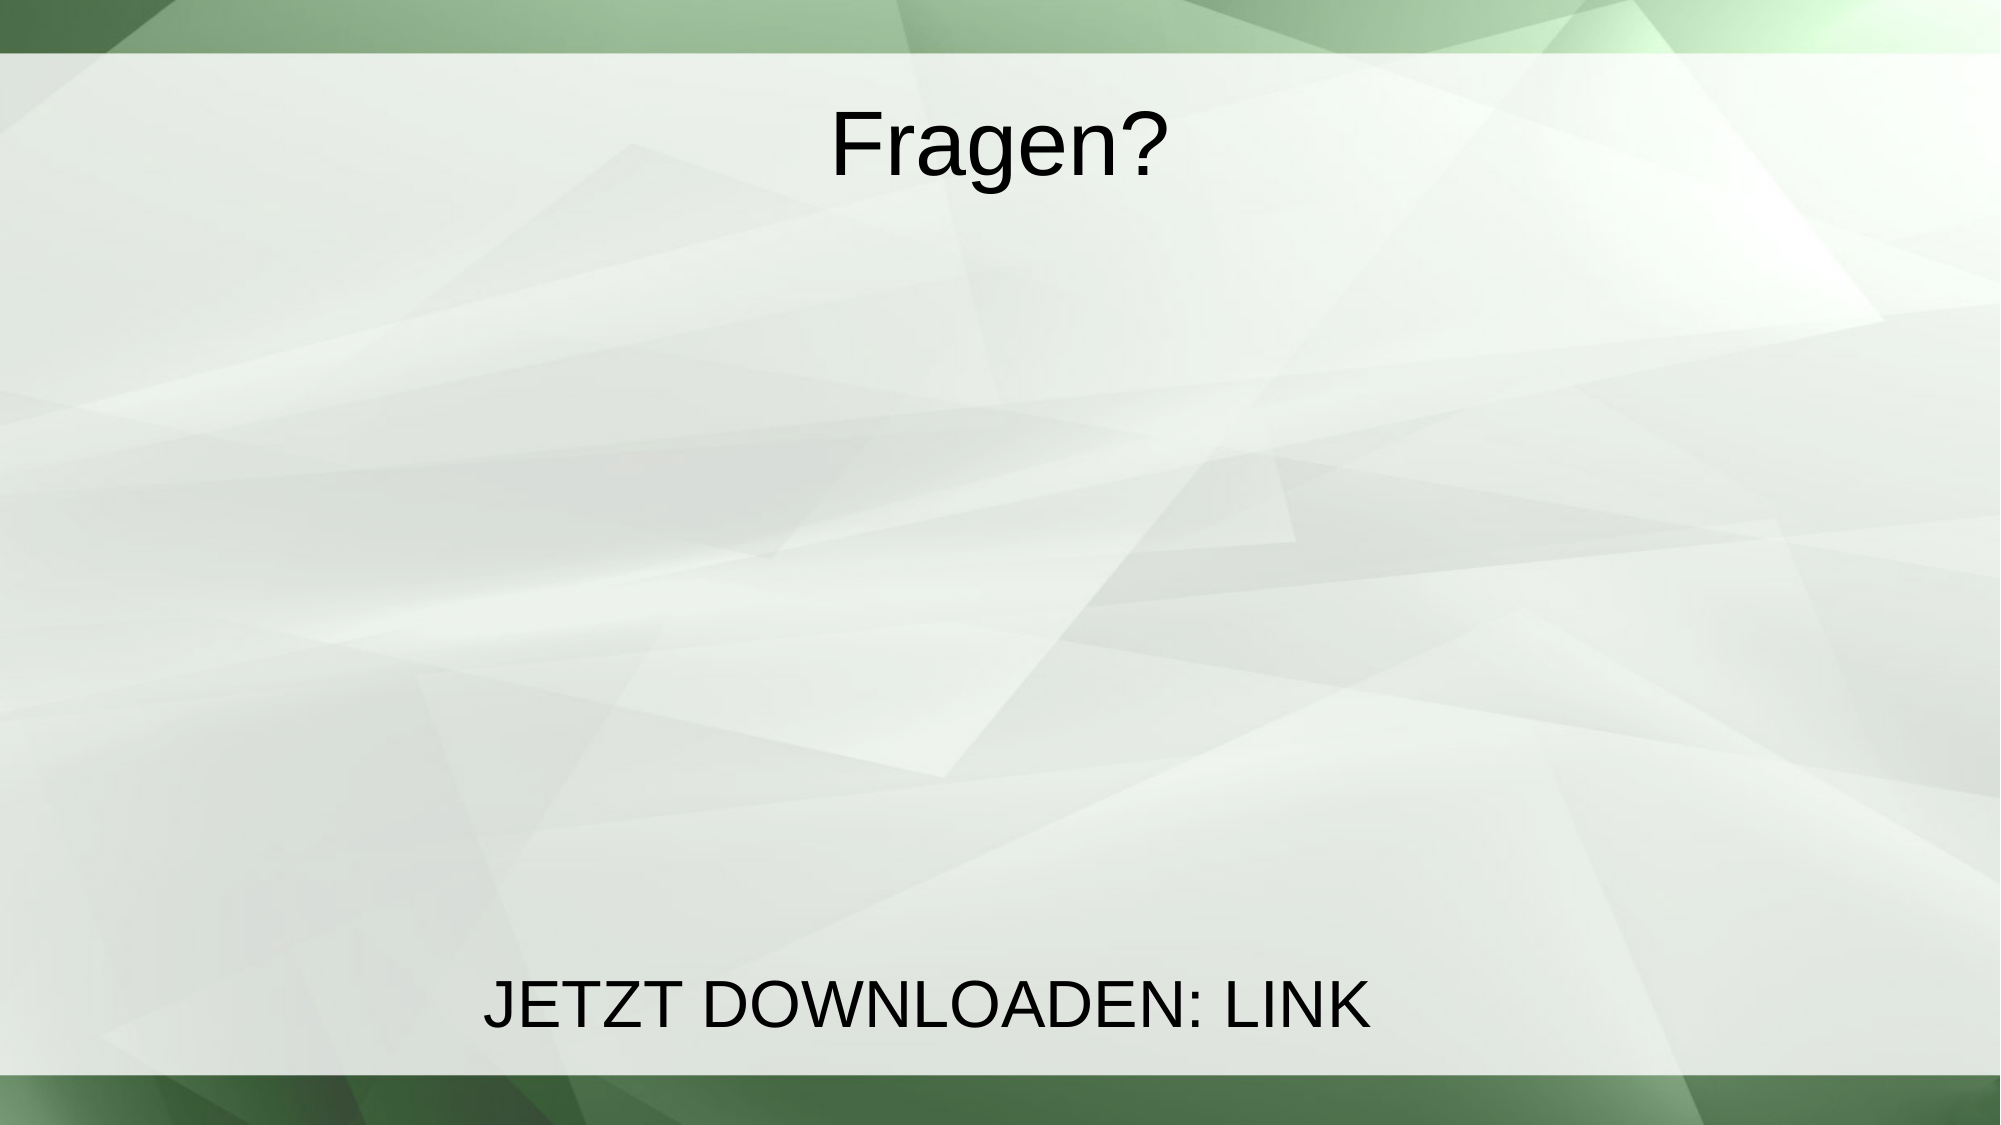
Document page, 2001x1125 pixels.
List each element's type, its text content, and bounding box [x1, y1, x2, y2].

list JETZT DOWNLOADEN: LINK [28, 953, 1829, 1047]
title Fragen? [99, 45, 1900, 233]
